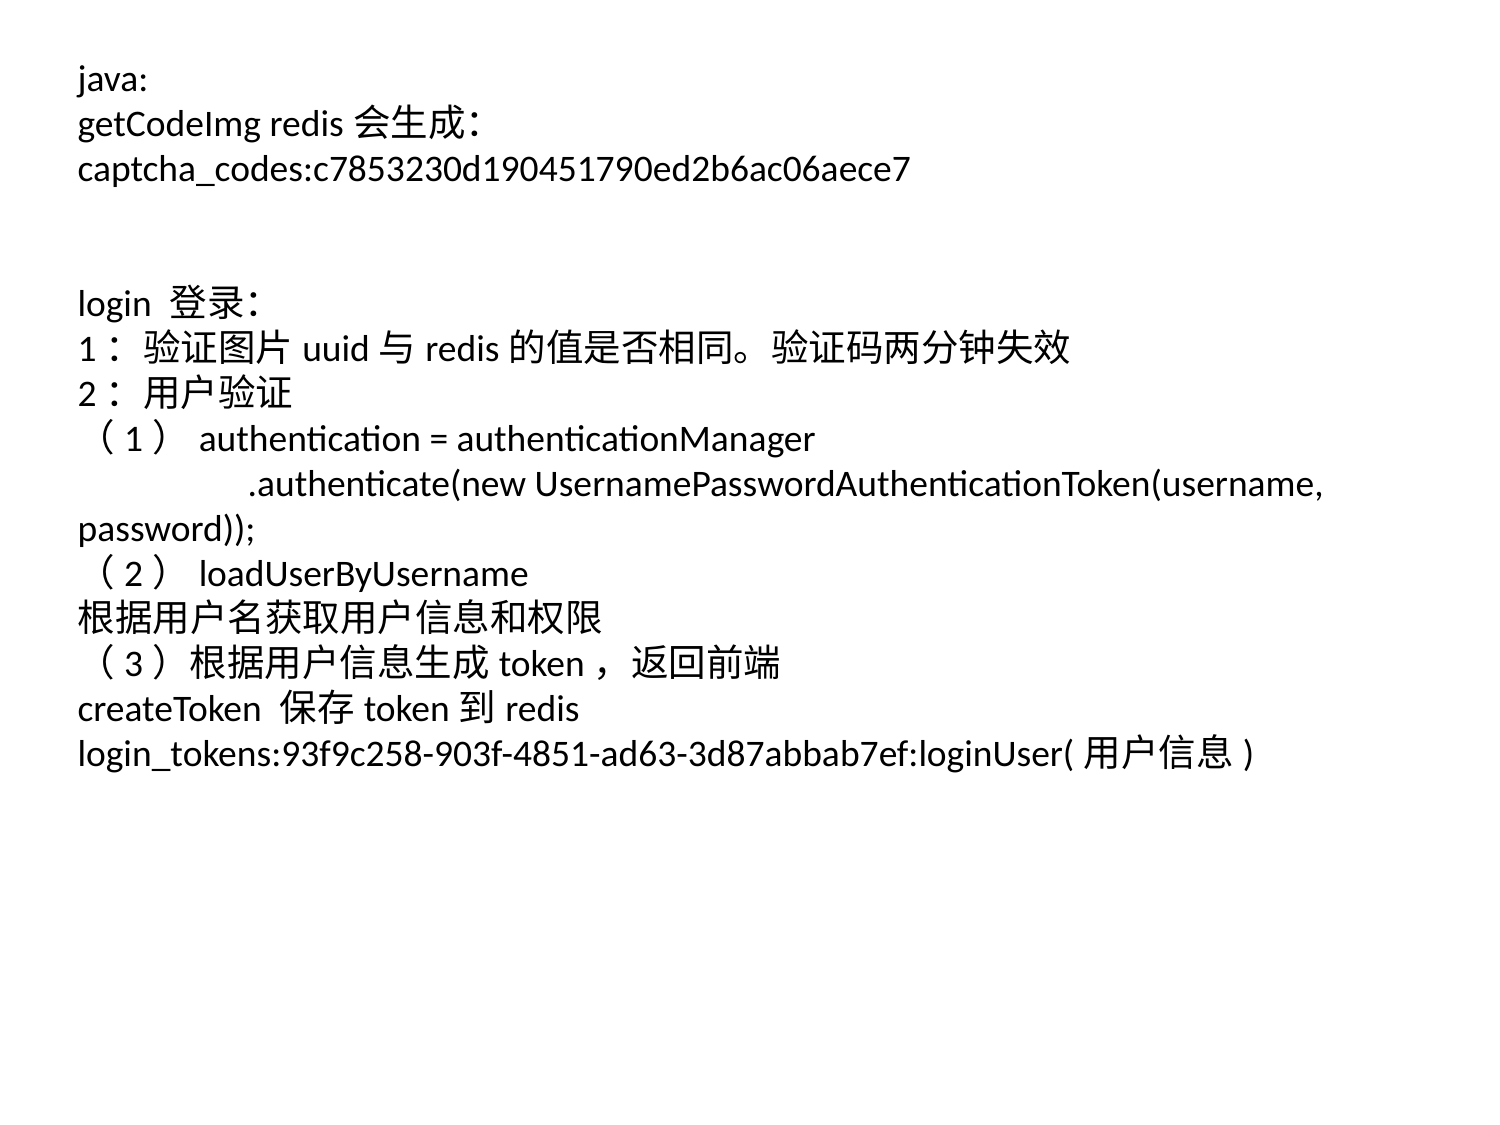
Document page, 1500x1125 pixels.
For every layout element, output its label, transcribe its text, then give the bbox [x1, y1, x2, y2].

text_box java: getCodeImg redis会生成： captcha_codes:c7853230d190451790ed2b6ac06aece7 login 登录： 1：验证图片uuid与redis的值是否相同。验证码两分钟失效 2：用户验证 （1）authentication = authenticationManager .authenticate(new UsernamePasswordAuthenticationToken(username, password)); （2）loadUserByUsername 根据用户名获取用户信息和权限 （3）根据用户信息生成token，返回前端 createToken 保存token到redis login_tokens:93f9c258-903f-4851-ad63-3d87abbab7ef:loginUser(用户信息) [63, 46, 1500, 782]
